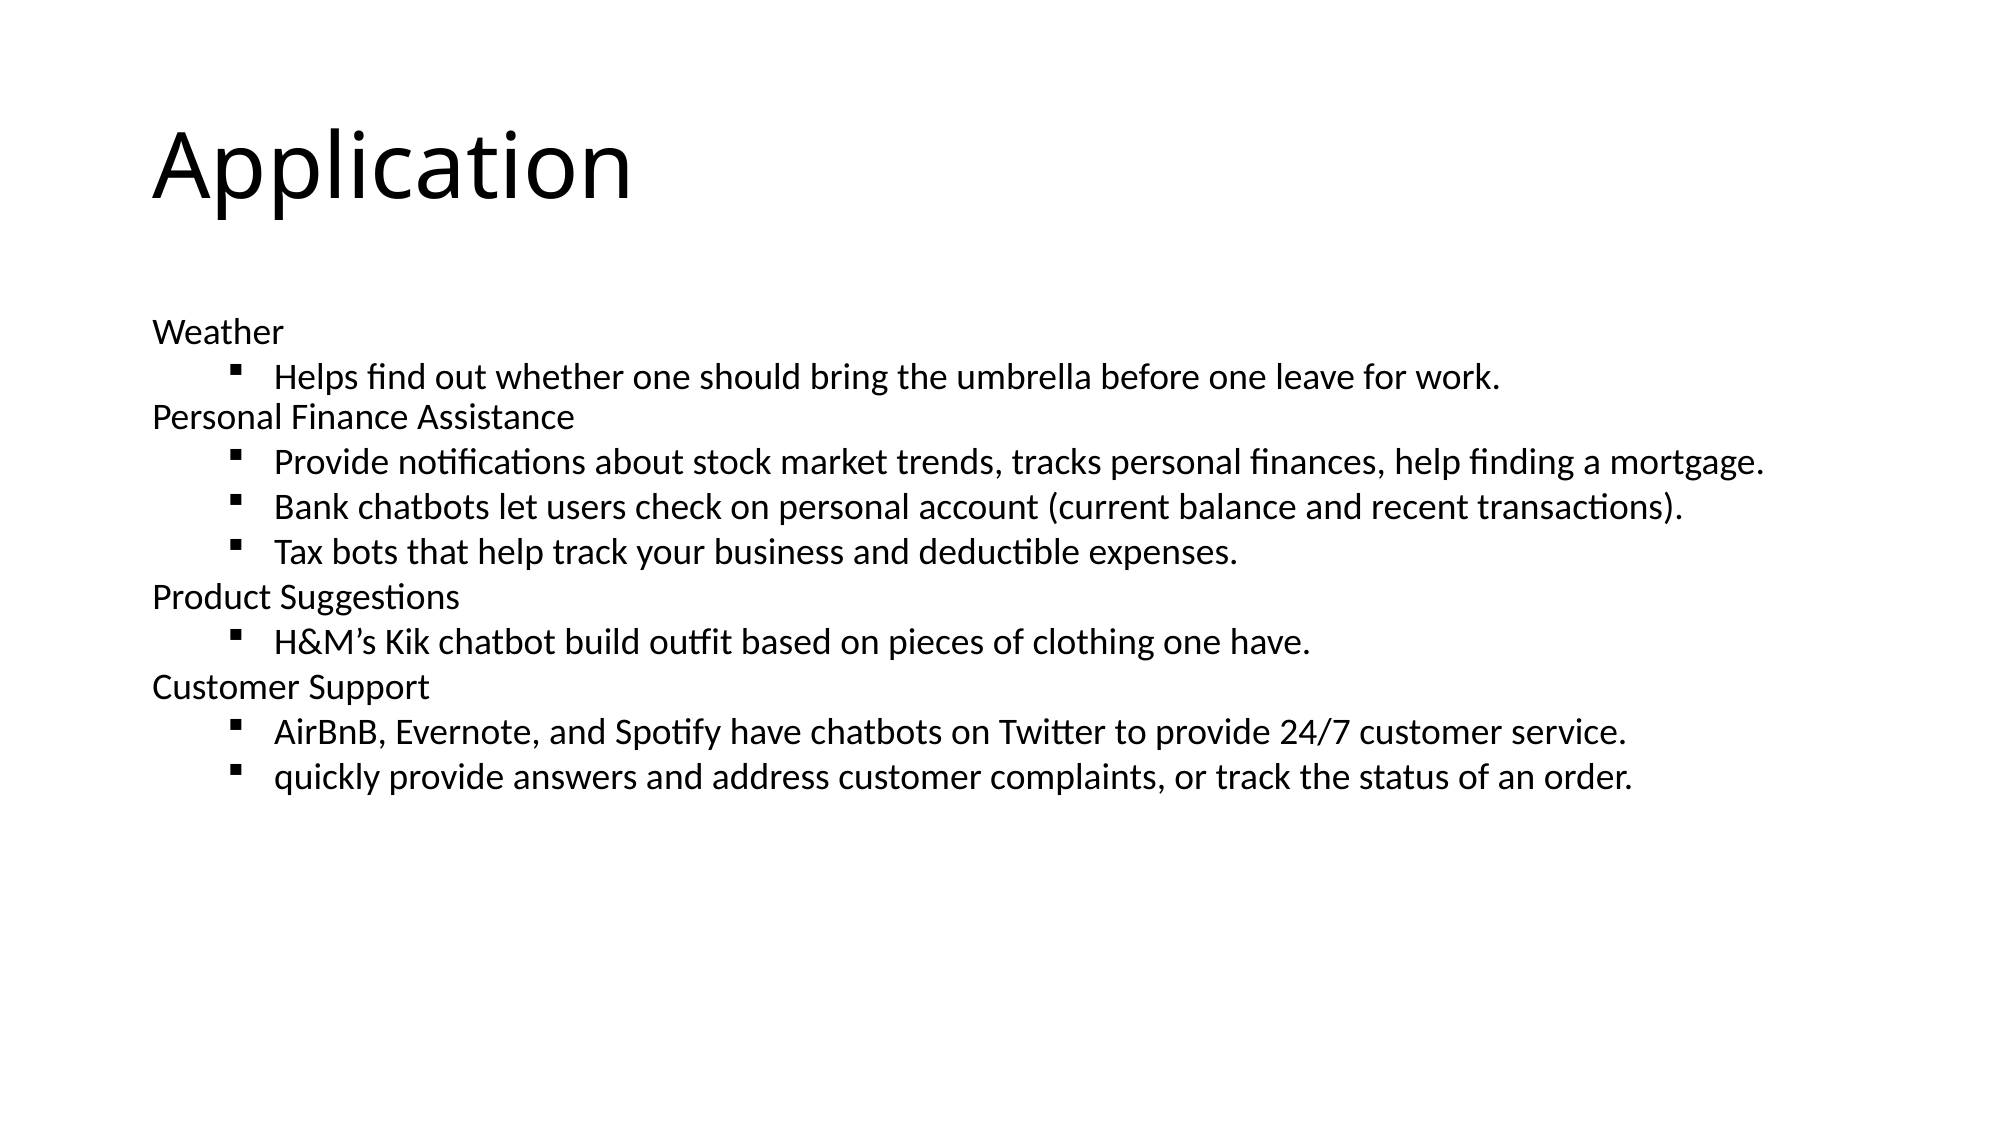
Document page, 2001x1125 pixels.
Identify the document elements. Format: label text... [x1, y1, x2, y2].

text_box Weather Helps find out whether one should bring the umbrella before one leave for work. Personal Finance Assistance Provide notifications about stock market trends, tracks personal finances, help finding a mortgage. Bank chatbots let users check on personal account (current balance and recent transactions). Tax bots that help track your business and deductible expenses. Product Suggestions H&M’s Kik chatbot build outfit based on pieces of clothing one have. Customer Support AirBnB, Evernote, and Spotify have chatbots on Twitter to provide 24/7 customer service. quickly provide answers and address customer complaints, or track the status of an order. [137, 299, 1863, 1014]
text_box Application [137, 59, 1863, 278]
